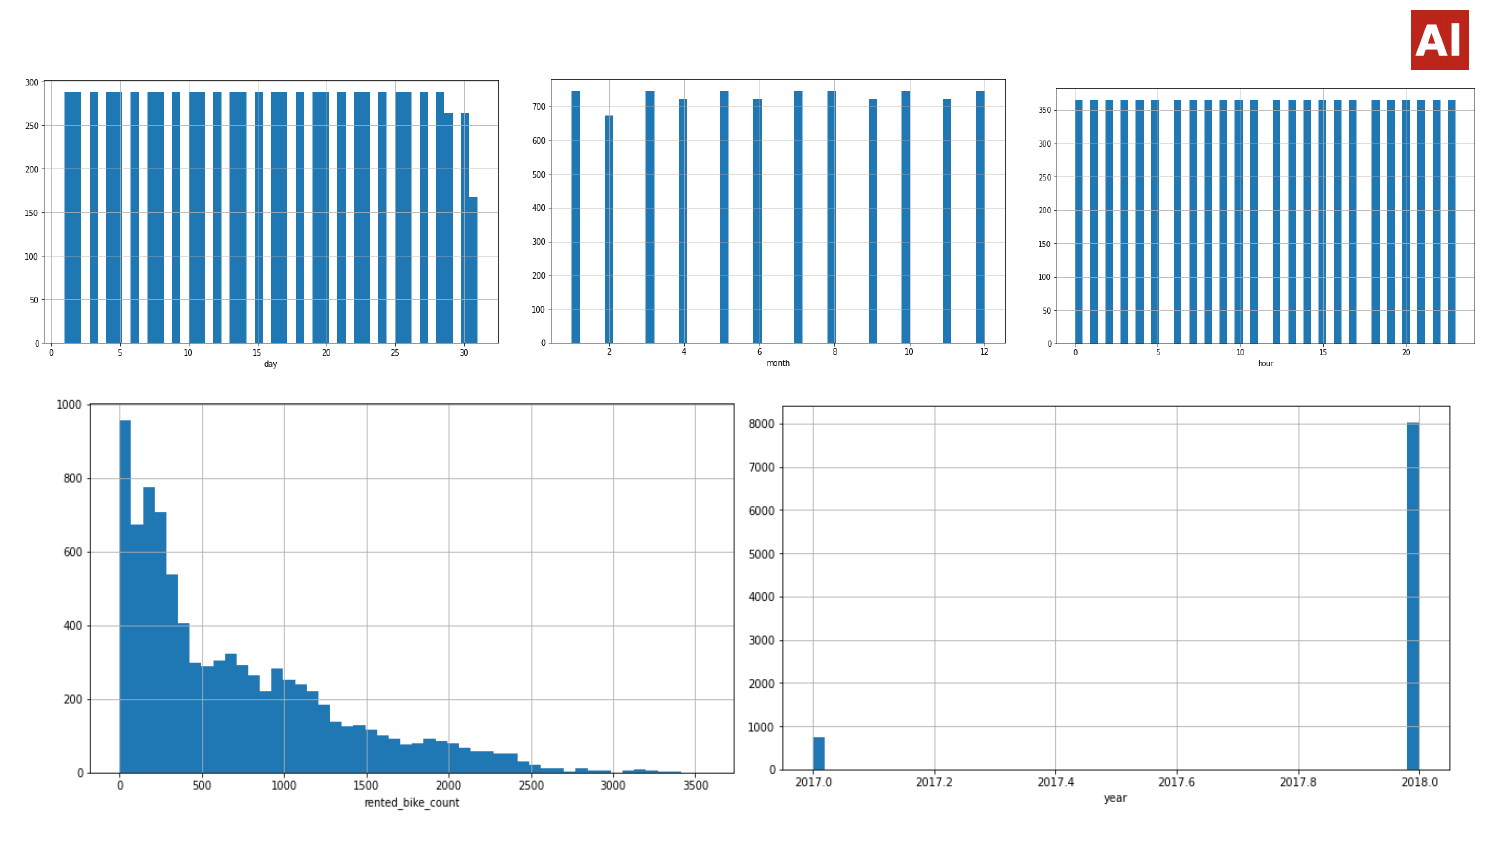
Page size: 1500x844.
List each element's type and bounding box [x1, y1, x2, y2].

picture [49, 392, 1457, 818]
picture [1033, 81, 1479, 374]
picture [1411, 10, 1469, 70]
picture [526, 73, 1010, 373]
picture [19, 73, 504, 373]
